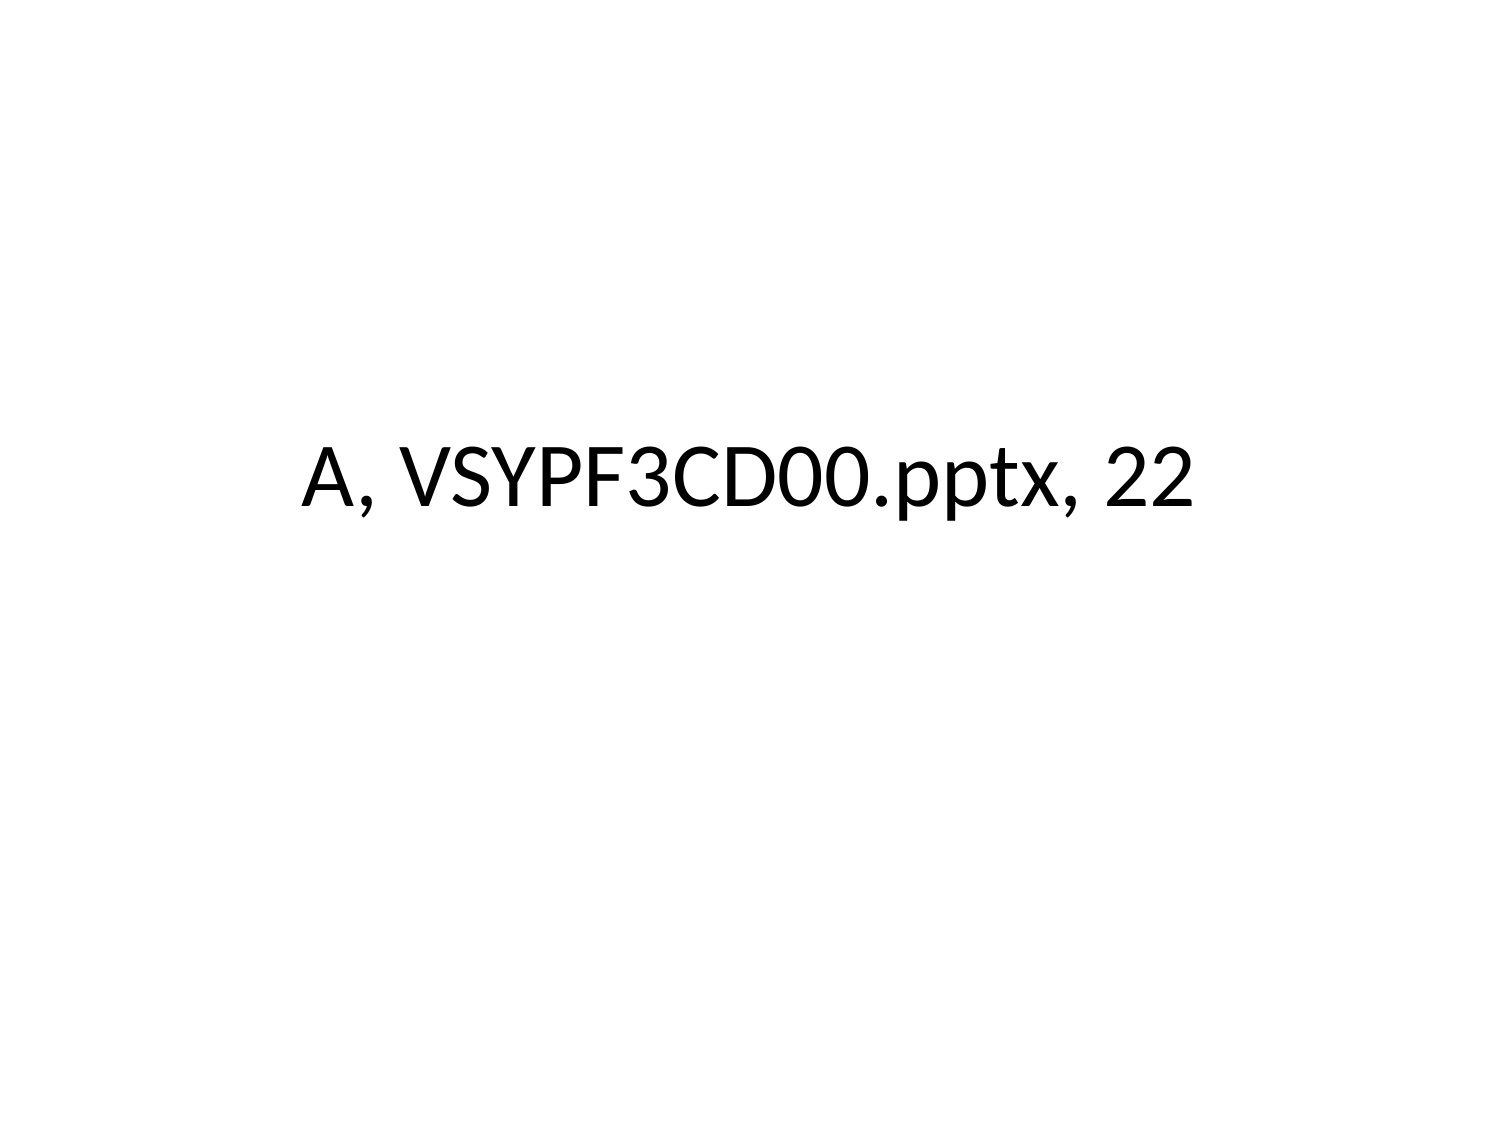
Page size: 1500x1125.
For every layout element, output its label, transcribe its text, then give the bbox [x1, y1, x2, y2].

title A, VSYPF3CD00.pptx, 22 [112, 349, 1388, 591]
